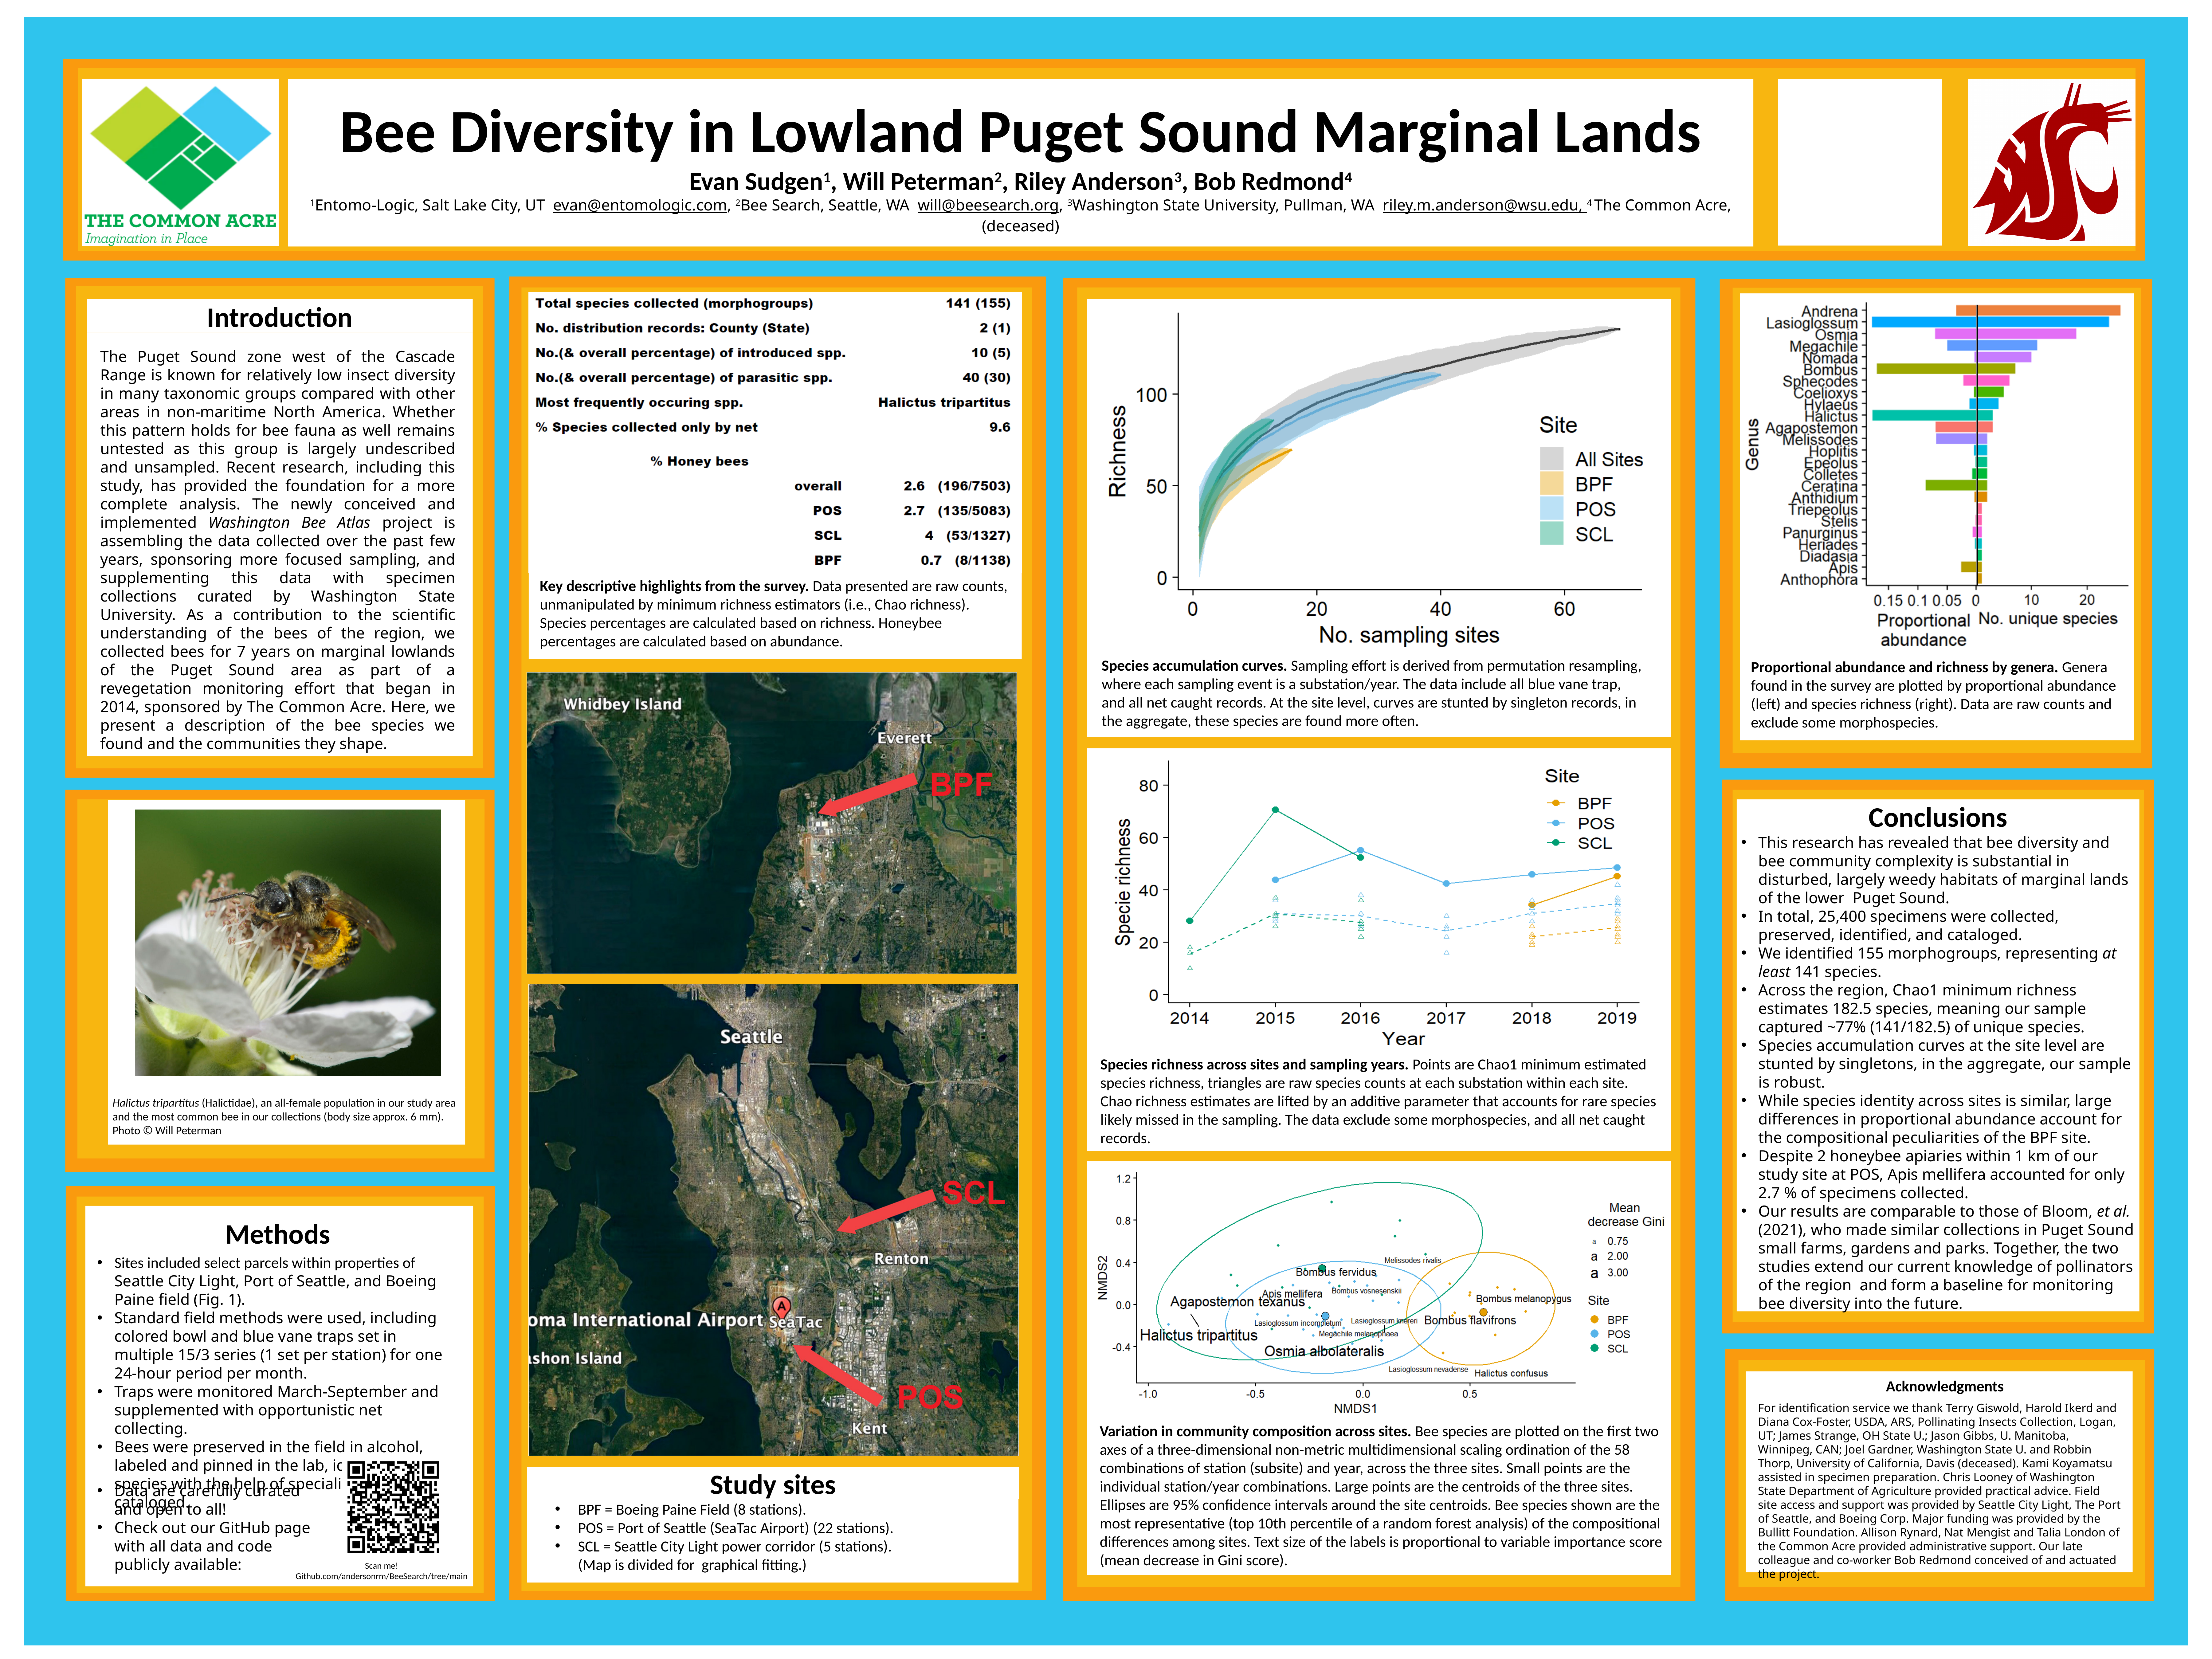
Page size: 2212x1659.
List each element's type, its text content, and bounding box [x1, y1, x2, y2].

text_box Bee Diversity in Lowland Puget Sound Marginal Lands Evan Sudgen1, Will Peterman2, Riley Anderson3, Bob Redmond4 1Entomo-Logic, Salt Lake City, UT evan@entomologic.com, 2Bee Search, Seattle, WA will@beesearch.org, 3Washington State University, Pullman, WA riley.m.anderson@wsu.edu, 4 The Common Acre, (deceased) [288, 79, 1754, 247]
text_box Halictus tripartitus (Halictidae), an all-female population in our study area and the most common bee in our collections (body size approx. 6 mm). Photo © Will Peterman [108, 1088, 465, 1145]
text_box [1721, 779, 2155, 1334]
text_box [78, 68, 2136, 252]
text_box [65, 277, 495, 778]
picture [1968, 79, 2136, 246]
text_box Introduction [87, 299, 473, 332]
picture [342, 1455, 445, 1558]
text_box [1739, 655, 2134, 741]
text_box [1671, 736, 1679, 749]
picture [1739, 293, 2134, 655]
text_box [65, 1186, 495, 1601]
text_box [76, 286, 484, 769]
text_box Conclusions This research has revealed that bee diversity and bee community complexity is substantial in disturbed, largely weedy habitats of marginal lands of the lower Puget Sound. In total, 25,400 specimens were collected, preserved, identified, and cataloged. We identified 155 morphogroups, representing at least 141 species. Across the region, Chao1 minimum richness estimates 182.5 species, meaning our sample captured ~77% (141/182.5) of unique species. Species accumulation curves at the site level are stunted by singletons, in the aggregate, our sample is robust. While species identity across sites is similar, large differences in proportional abundance account for the compositional peculiarities of the BPF site. Despite 2 honeybee apiaries within 1 km of our study site at POS, Apis mellifera accounted for only 2.7 % of specimens collected. Our results are comparable to those of Bloom, et al. (2021), who made similar collections in Puget Sound small farms, gardens and parks. Together, the two studies extend our current knowledge of pollinators of the region and form a baseline for monitoring bee diversity into the future. [1736, 799, 2140, 1312]
text_box [87, 332, 473, 756]
picture [82, 79, 279, 246]
text_box [1732, 287, 2142, 753]
text_box [76, 1196, 484, 1593]
text_box For identification service we thank Terry Giswold, Harold Ikerd and Diana Cox-Foster, USDA, ARS, Pollinating Insects Collection, Logan, UT; James Strange, OH State U.; Jason Gibbs, U. Manitoba, Winnipeg, CAN; Joel Gardner, Washington State U. and Robbin Thorp, University of California, Davis (deceased). Kami Koyamatsu assisted in specimen preparation. Chris Looney of Washington State Department of Agriculture provided practical advice. Field site access and support was provided by Seattle City Light, The Port of Seattle, and Boeing Corp. Major funding was provided by the Bullitt Foundation. Allison Rynard, Nat Mengist and Talia London of the Common Acre provided administrative support. Our late colleague and co-worker Bob Redmond conceived of and actuated the project. [1753, 1398, 2127, 1583]
picture [527, 673, 1017, 974]
text_box [65, 790, 495, 1172]
text_box Methods [90, 1217, 466, 1248]
text_box [1738, 1359, 2145, 1587]
text_box Acknowledgments [1787, 1371, 2103, 1399]
text_box [521, 287, 1032, 1591]
text_box [85, 1206, 473, 1586]
text_box [1778, 79, 1942, 246]
text_box [527, 1500, 1019, 1583]
text_box Study sites [527, 1467, 1019, 1500]
text_box [1720, 279, 2152, 769]
text_box [77, 799, 485, 1159]
text_box Key descriptive highlights from the survey. Data presented are raw counts, unmanipulated by minimum richness estimators (i.e., Chao richness). Species percentages are calculated based on richness. Honeybee percentages are calculated based on abundance. [535, 574, 1023, 652]
text_box Scan me! Github.com/andersonrm/BeeSearch/tree/main [290, 1558, 473, 1583]
text_box [63, 59, 2146, 261]
text_box [1086, 1151, 1087, 1162]
text_box [1732, 790, 2144, 1322]
text_box [24, 17, 2188, 1646]
text_box Data are carefully curated and open to all! Check out our GitHub page with all data and code publicly available: [92, 1478, 326, 1575]
text_box [108, 800, 465, 1088]
text_box [1077, 287, 1681, 1587]
text_box [1082, 736, 1087, 749]
picture [528, 292, 1022, 573]
text_box Proportional abundance and richness by genera. Genera found in the survey are plotted by proportional abundance (left) and species richness (right). Data are raw counts and exclude some morphospecies. [1746, 655, 2134, 733]
text_box [1746, 1371, 2133, 1573]
picture [135, 810, 441, 1076]
text_box [528, 572, 1022, 660]
text_box BPF = Boeing Paine Field (8 stations). POS = Port of Seattle (SeaTac Airport) (22 stations). SCL = Seattle City Light power corridor (5 stations). (Map is divided for graphical fitting.) [550, 1508, 1005, 1565]
picture [528, 984, 1019, 1456]
text_box [509, 276, 1046, 1600]
text_box Sites included select parcels within properties of Seattle City Light, Port of Seattle, and Boeing Paine field (Fig. 1). Standard field methods were used, including colored bowl and blue vane traps set in multiple 15/3 series (1 set per station) for one 24-hour period per month. Traps were monitored March-September and supplemented with opportunistic net collecting. Bees were preserved in the field in alcohol, labeled and pinned in the lab, identified to species with the help of specialists, and cataloged. [92, 1250, 458, 1513]
picture [1087, 299, 1671, 1575]
text_box [1725, 1349, 2155, 1601]
text_box The Puget Sound zone west of the Cascade Range is known for relatively low insect diversity in many taxonomic groups compared with other areas in non-maritime North America. Whether this pattern holds for bee fauna as well remains untested as this group is largely undescribed and unsampled. Recent research, including this study, has provided the foundation for a more complete analysis. The newly conceived and implemented Washington Bee Atlas project is assembling the data collected over the past few years, sponsoring more focused sampling, and supplementing this data with specimen collections curated by Washington State University. As a contribution to the scientific understanding of the bees of the region, we collected bees for 7 years on marginal lowlands of the Puget Sound area as part of a revegetation monitoring effort that began in 2014, sponsored by The Common Acre. Here, we present a description of the bee species we found and the communities they shape. [96, 344, 460, 790]
text_box [1063, 277, 1696, 1601]
